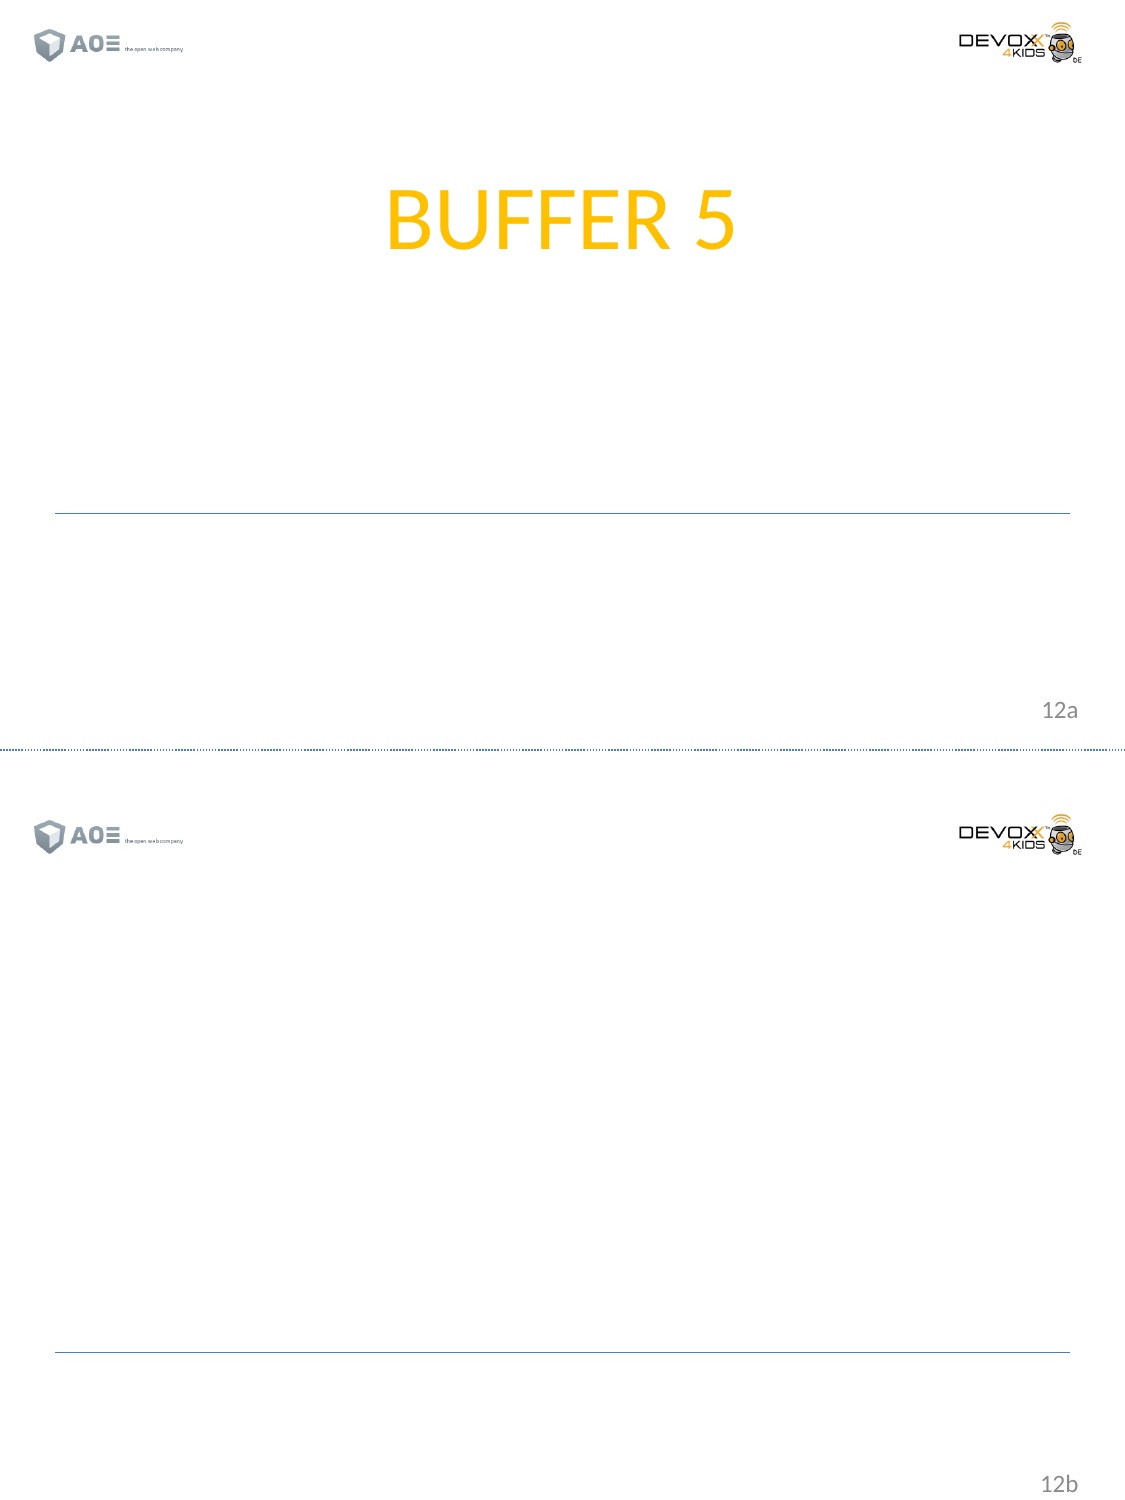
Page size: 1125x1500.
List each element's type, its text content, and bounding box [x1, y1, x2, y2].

picture [30, 814, 190, 857]
picture [30, 23, 190, 65]
picture [956, 812, 1083, 856]
list BUFFER 5 [66, 149, 1059, 276]
picture [956, 20, 1083, 64]
